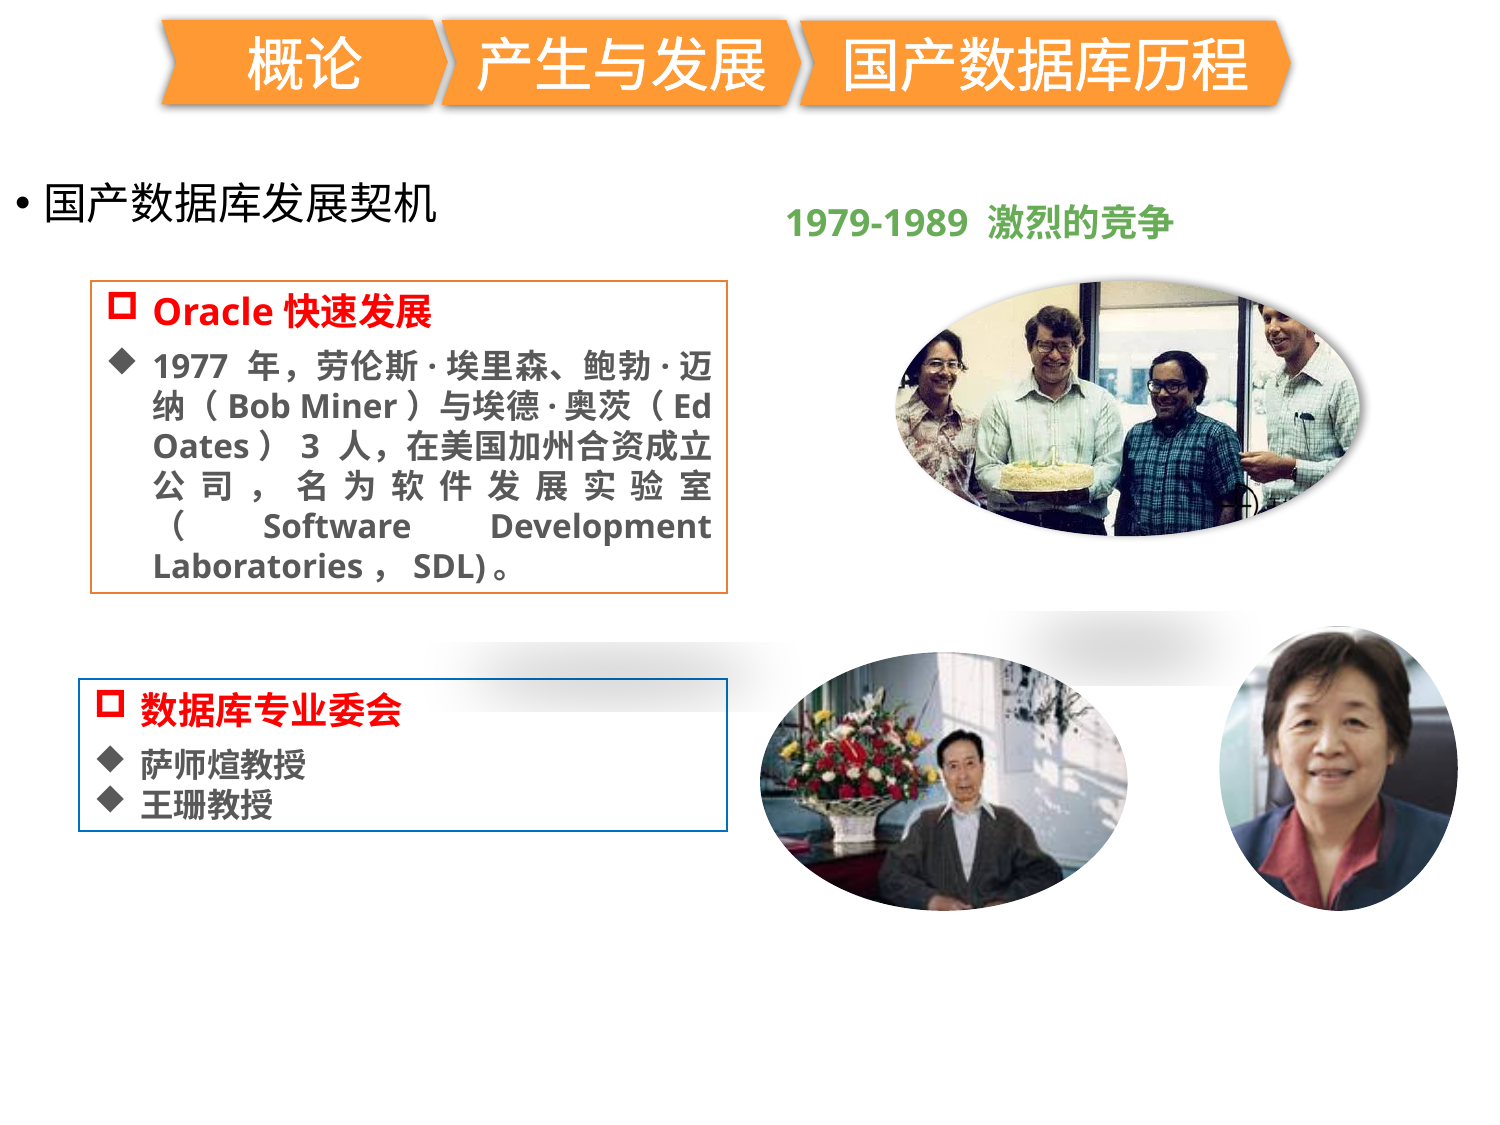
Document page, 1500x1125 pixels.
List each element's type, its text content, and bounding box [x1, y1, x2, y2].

list 国产数据库发展契机 [0, 173, 1350, 903]
text_box 国产数据库历程 [799, 20, 1291, 106]
title [230, 0, 1500, 140]
picture [1219, 626, 1458, 911]
text_box 数据库专业委会 萨师煊教授 王珊教授 [78, 678, 728, 832]
text_box Oracle快速发展 1977 年，劳伦斯·埃里森、鲍勃·迈纳（Bob Miner）与埃德·奥茨（Ed Oates）3 人，在美国加州合资成立公司，名为软件发展实验室（Software Development Laboratories，SDL)。 [90, 280, 728, 594]
text_box 产生与发展 [441, 20, 802, 105]
picture [895, 280, 1360, 537]
text_box 1979-1989 激烈的竞争 [770, 182, 1314, 252]
picture [760, 652, 1128, 911]
text_box 概论 [161, 19, 447, 105]
